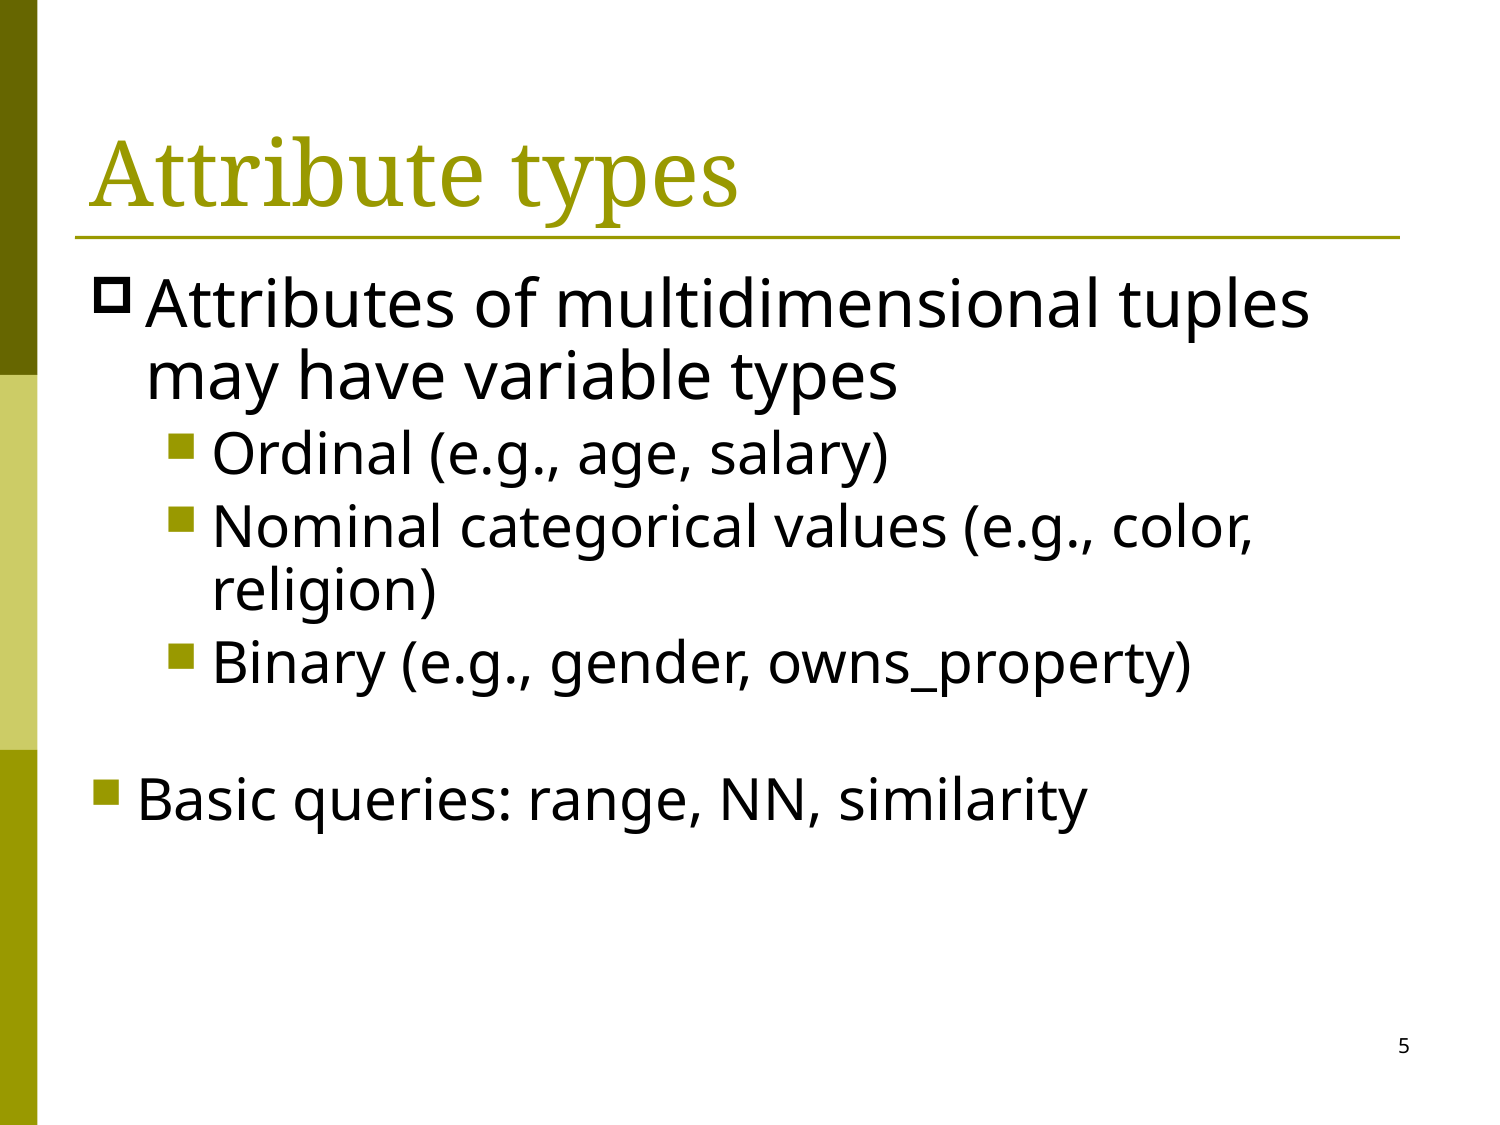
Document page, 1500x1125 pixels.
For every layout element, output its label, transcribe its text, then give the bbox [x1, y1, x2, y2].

text_box Attributes of multidimensional tuples may have variable types Ordinal (e.g., age, salary) Nominal categorical values (e.g., color, religion) Binary (e.g., gender, owns_property) Basic queries: range, NN, similarity [74, 262, 1425, 1125]
text_box Attribute types [74, 45, 1425, 233]
text_box 5 [1074, 1025, 1425, 1100]
